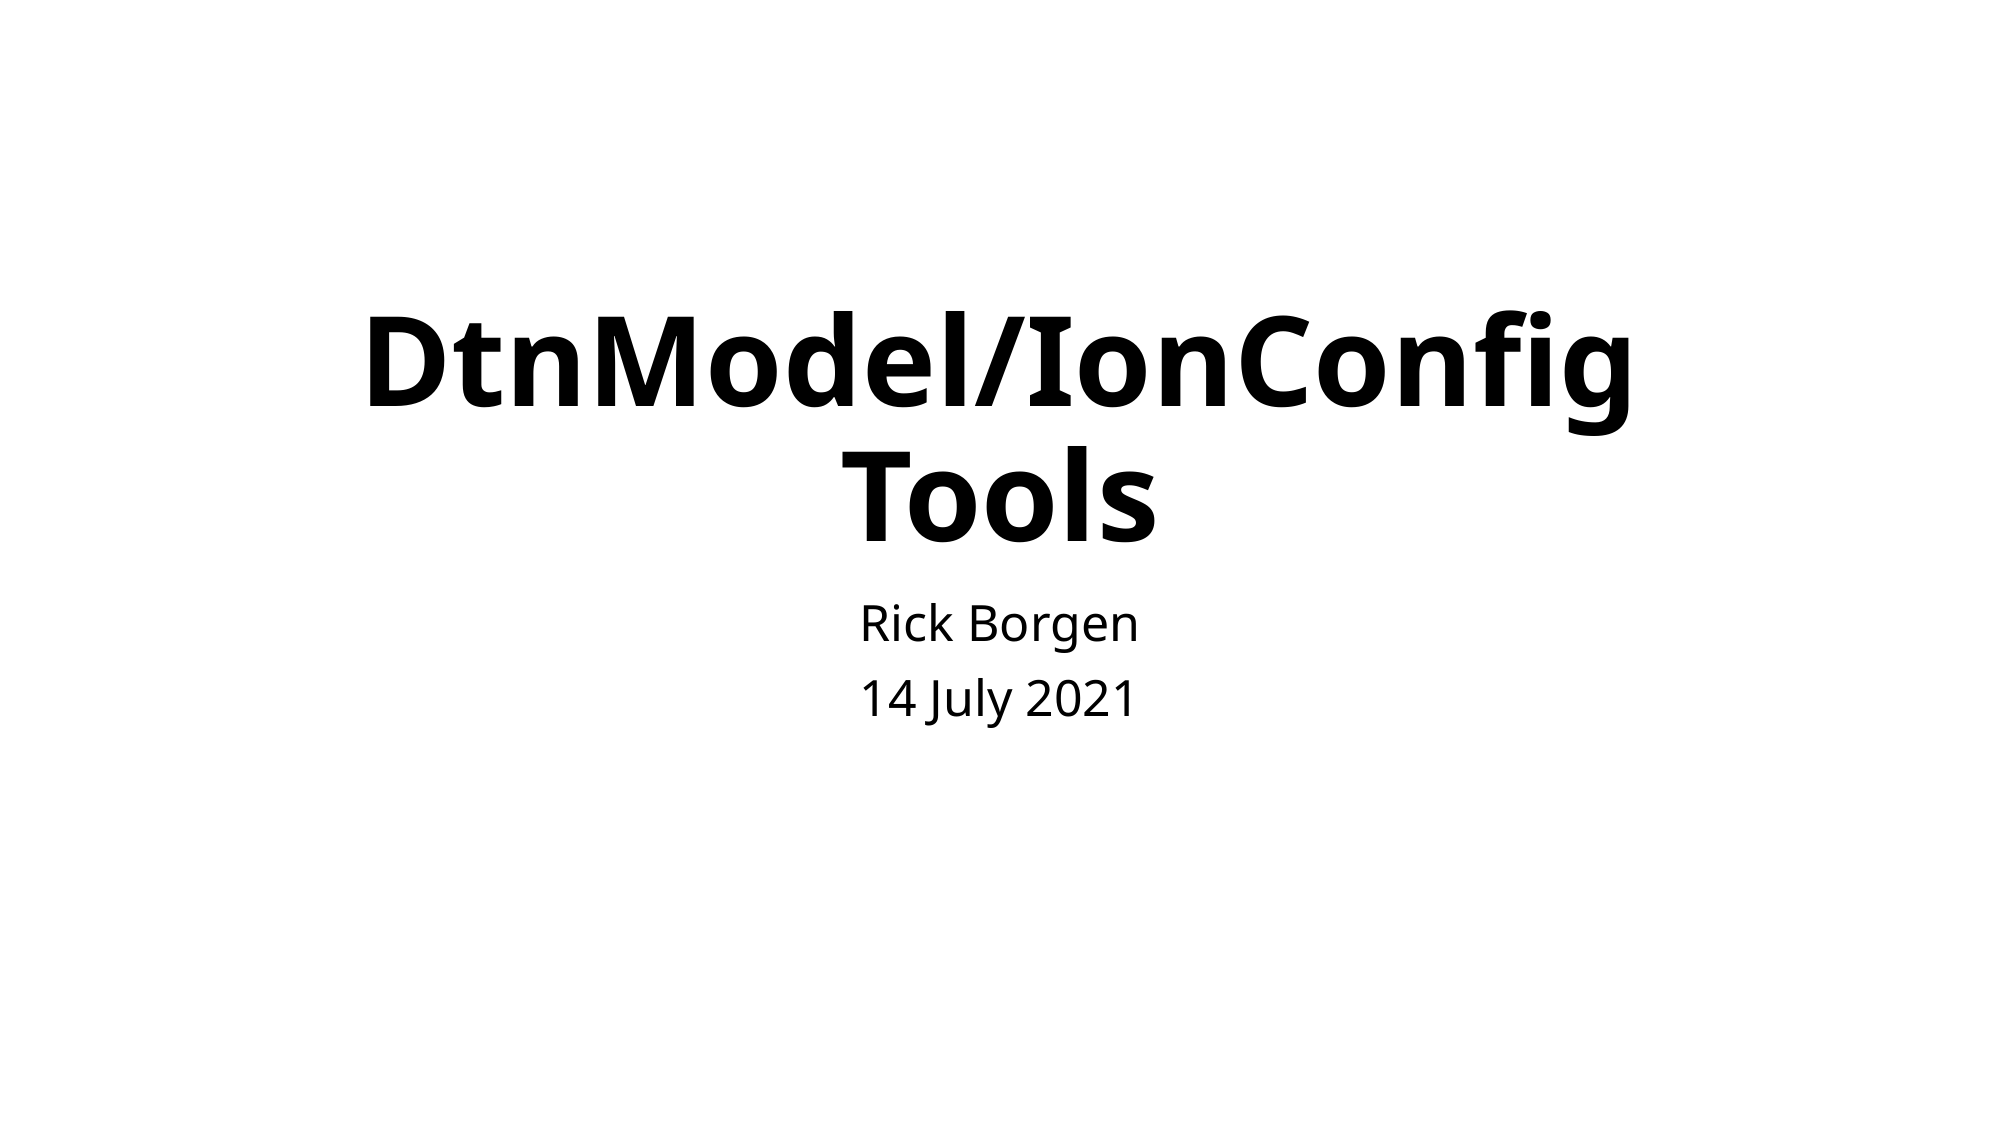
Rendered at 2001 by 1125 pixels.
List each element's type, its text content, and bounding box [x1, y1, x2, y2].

title DtnModel/IonConfig Tools [249, 184, 1750, 576]
subtitle Rick Borgen 14 July 2021 [249, 590, 1750, 863]
